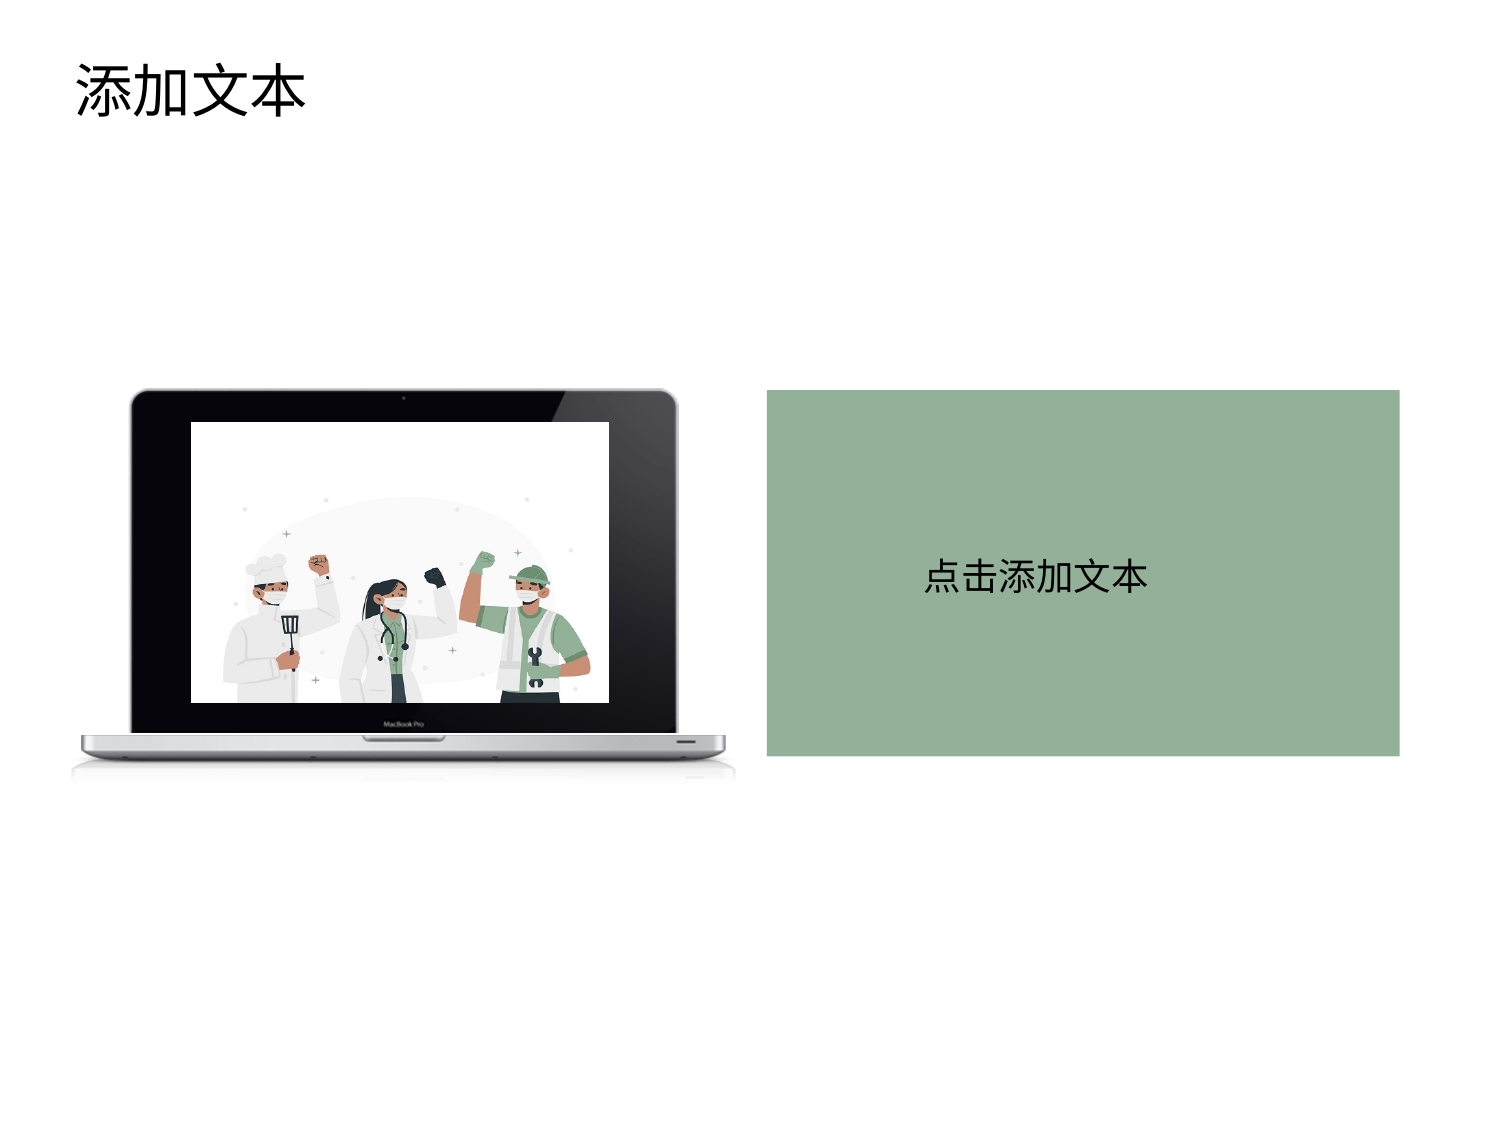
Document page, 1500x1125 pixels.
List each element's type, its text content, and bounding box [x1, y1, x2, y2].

text_box 添加文本 [60, 46, 323, 132]
text_box [765, 388, 1402, 758]
text_box 点击添加文本 [908, 545, 1164, 606]
picture [52, 365, 754, 788]
